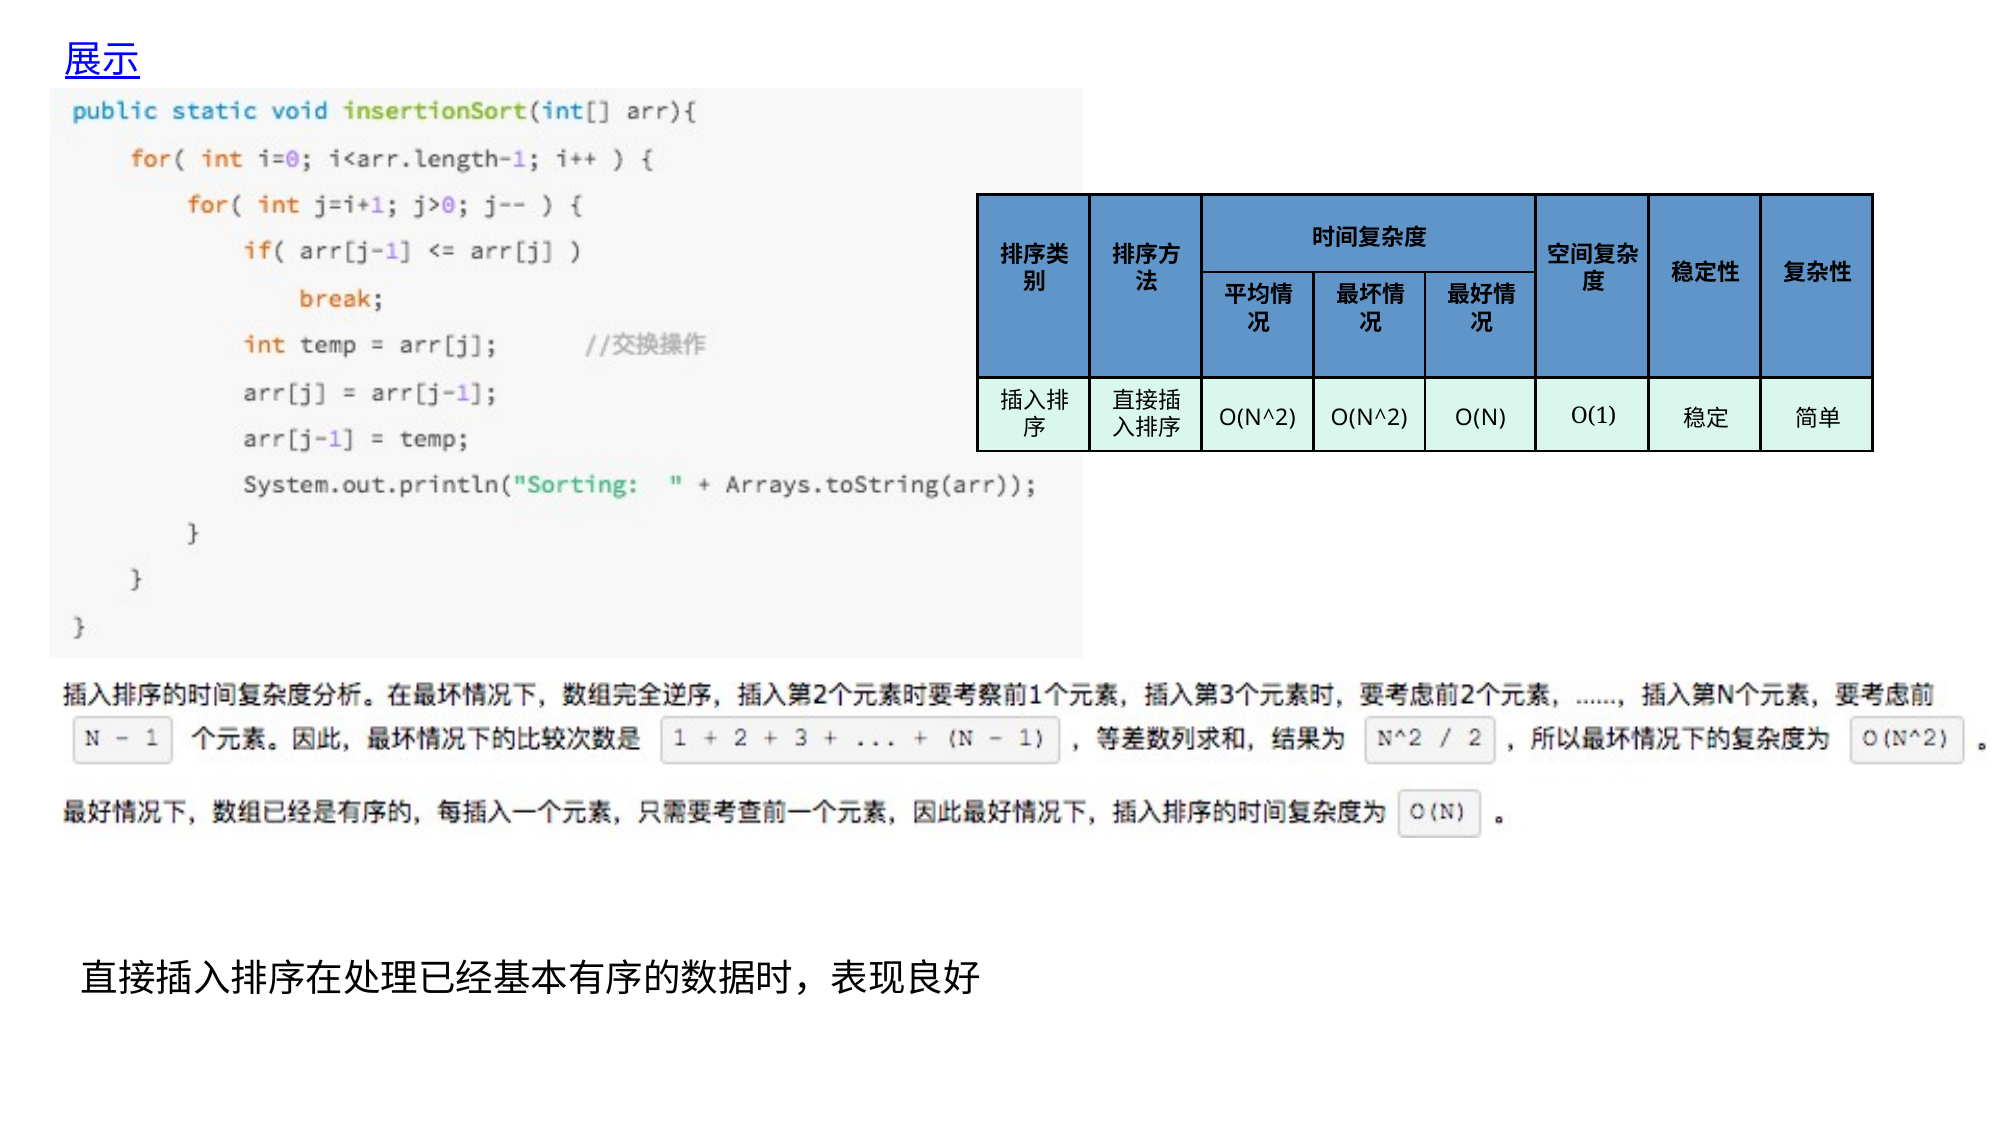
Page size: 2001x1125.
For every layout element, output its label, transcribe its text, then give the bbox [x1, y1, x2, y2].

table_cell O(N^2) [1315, 379, 1424, 450]
table_header 时间复杂度 [1203, 196, 1534, 271]
table_cell O(N) [1426, 379, 1534, 450]
table_cell O(N^2) [1203, 379, 1312, 450]
table_header 排序类 别 [979, 196, 1088, 376]
table_cell 插入排 序 [979, 379, 1088, 450]
table_cell 平均情 况 [1203, 273, 1312, 376]
table_header 稳定性 [1650, 196, 1759, 376]
table_header 空间复杂 度 [1537, 196, 1647, 376]
table_cell 最坏情 况 [1315, 273, 1424, 376]
text_box 直接插入排序在处理已经基本有序的数据时，表现良好 [78, 952, 983, 1000]
table_header 排序方 法 [1091, 196, 1200, 376]
table_cell 最好情 况 [1426, 273, 1534, 376]
text_box 展示 [62, 33, 142, 88]
text_box [49, 88, 1084, 658]
table_cell 直接插 入排序 [1091, 379, 1200, 450]
text_box [63, 681, 1988, 838]
table_header 复杂性 [1762, 196, 1871, 376]
table_cell O(1) [1537, 379, 1647, 450]
table_cell 稳定 [1650, 379, 1759, 450]
table_cell 简单 [1762, 379, 1871, 450]
